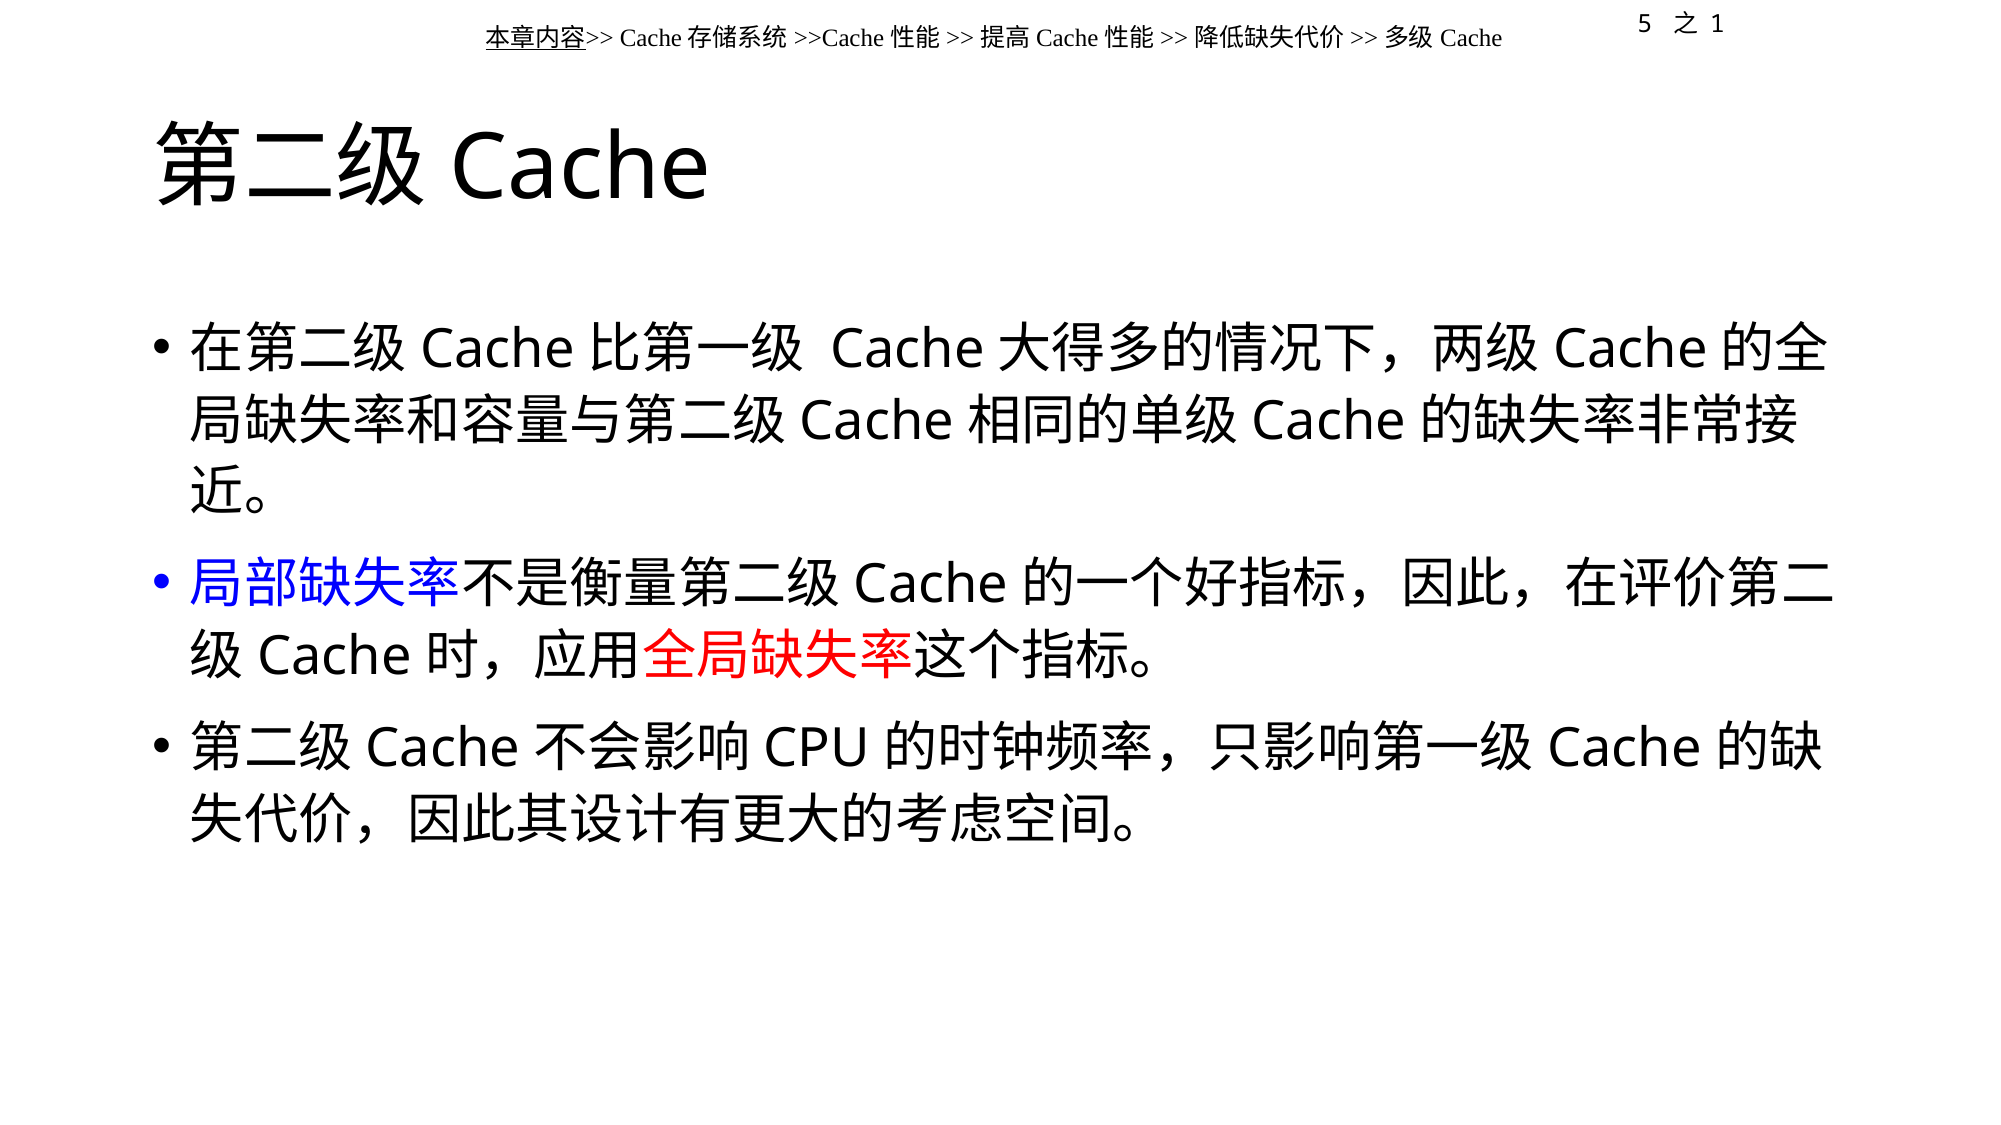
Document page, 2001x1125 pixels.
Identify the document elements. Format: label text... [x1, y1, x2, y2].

text_box 本章内容>> Cache存储系统>>Cache性能>>提高Cache性能>>降低缺失代价>>多级Cache [470, 14, 1613, 66]
list 在第二级Cache比第一级 Cache大得多的情况下，两级Cache的全局缺失率和容量与第二级Cache相同的单级Cache的缺失率非常接近。 局部缺失率不是衡量第二级Cache的一个好指标，因此，在评价第二级Cache时，应用全局缺失率这个指标。 第二级Cache不会影响CPU的时钟频率，只影响第一级Cache的缺失代价，因此其设计有更大的考虑空间。 [137, 299, 1863, 1014]
title 第二级Cache [137, 59, 1863, 278]
text_box 5 之 1 [1612, 0, 1750, 46]
